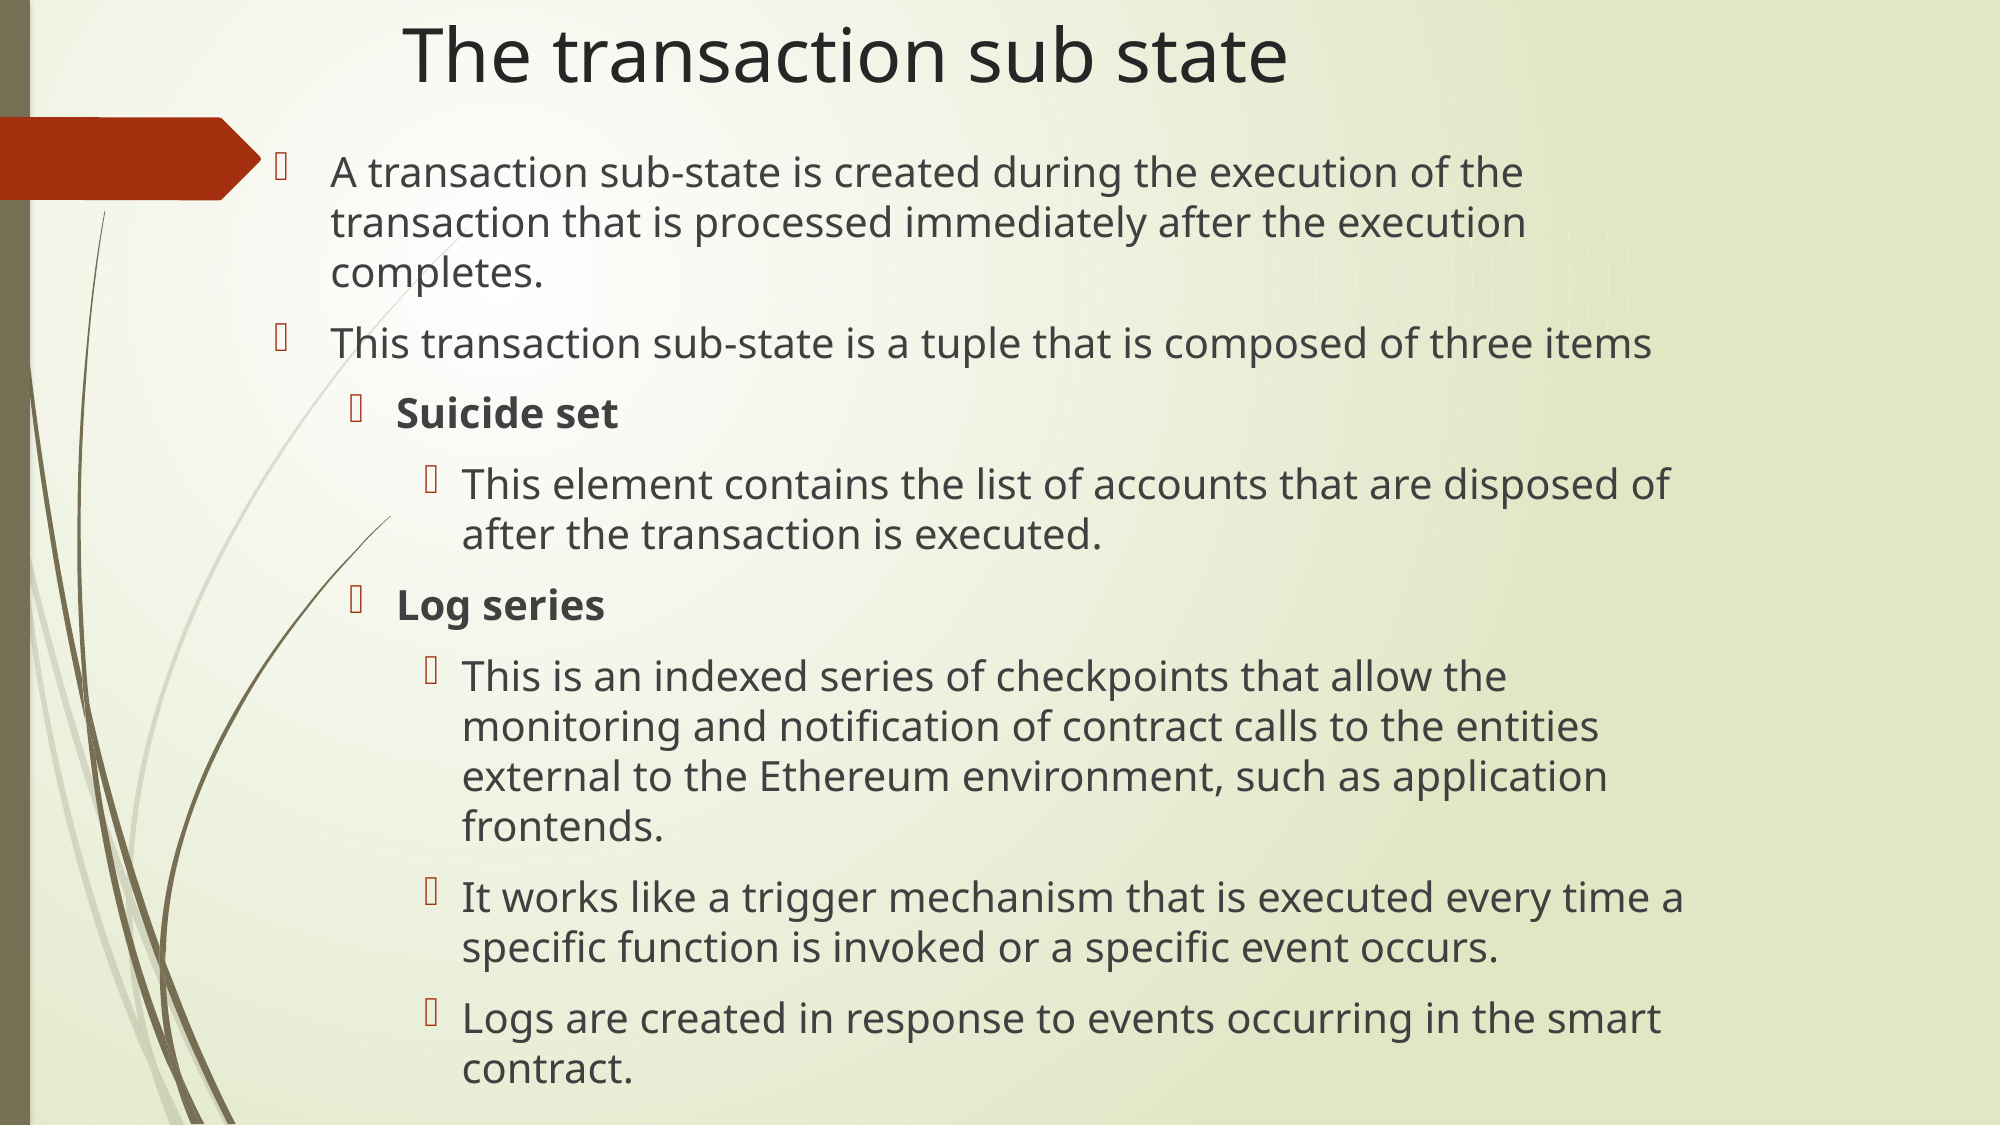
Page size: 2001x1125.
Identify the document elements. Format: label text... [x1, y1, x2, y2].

title The transaction sub state [387, 0, 1850, 211]
list A transaction sub-state is created during the execution of the transaction that is processed immediately after the execution completes. This transaction sub-state is a tuple that is composed of three items Suicide set This element contains the list of accounts that are disposed of after the transaction is executed. Log series This is an indexed series of checkpoints that allow the monitoring and notification of contract calls to the entities external to the Ethereum environment, such as application frontends. It works like a trigger mechanism that is executed every time a specific function is invoked or a specific event occurs. Logs are created in response to events occurring in the smart contract. [259, 138, 1722, 758]
